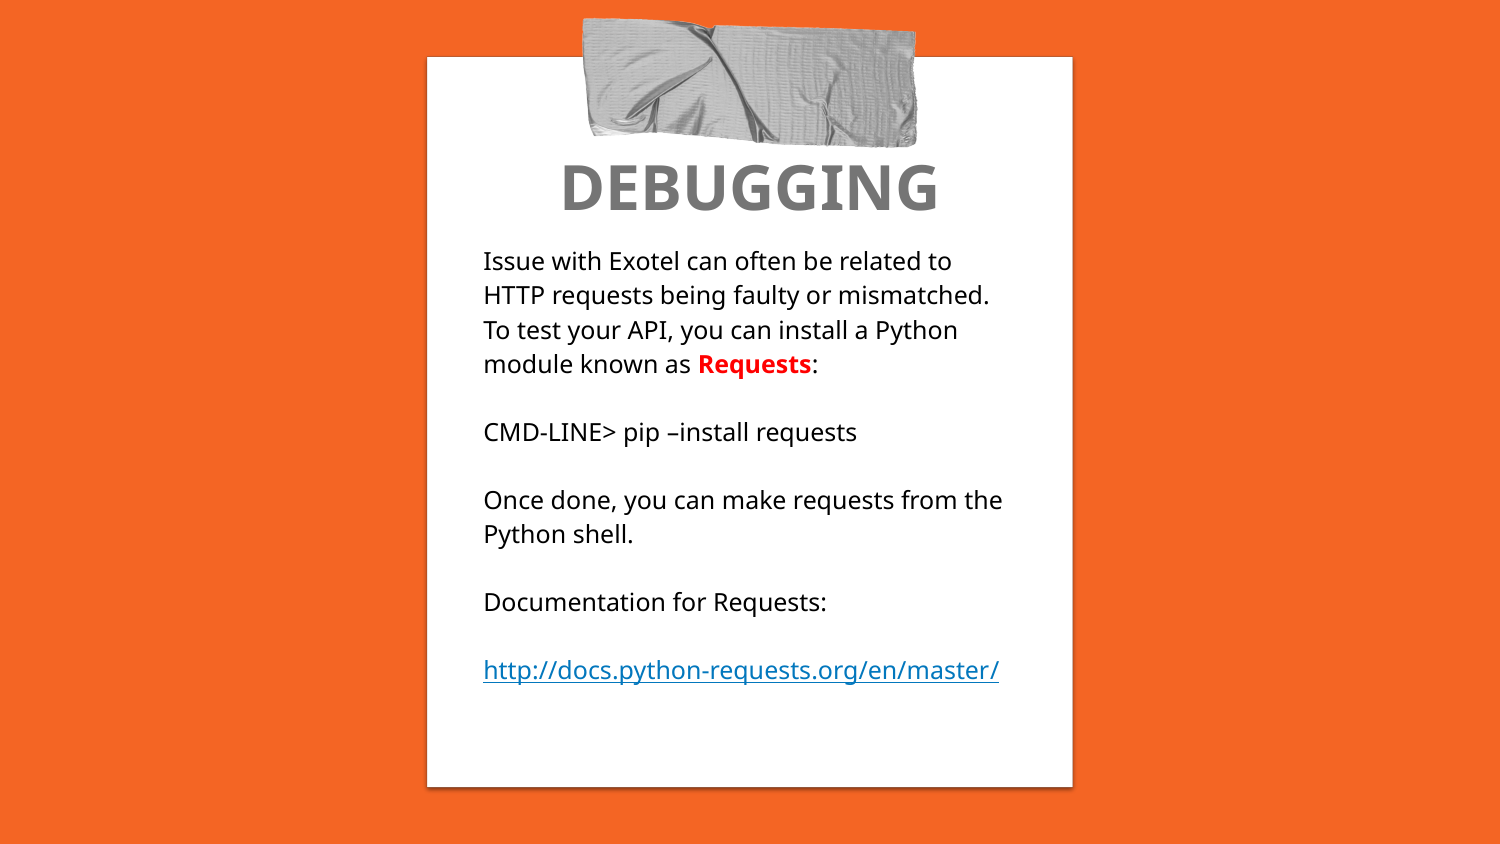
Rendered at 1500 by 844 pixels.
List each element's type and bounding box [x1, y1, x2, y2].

picture [400, 16, 1100, 818]
